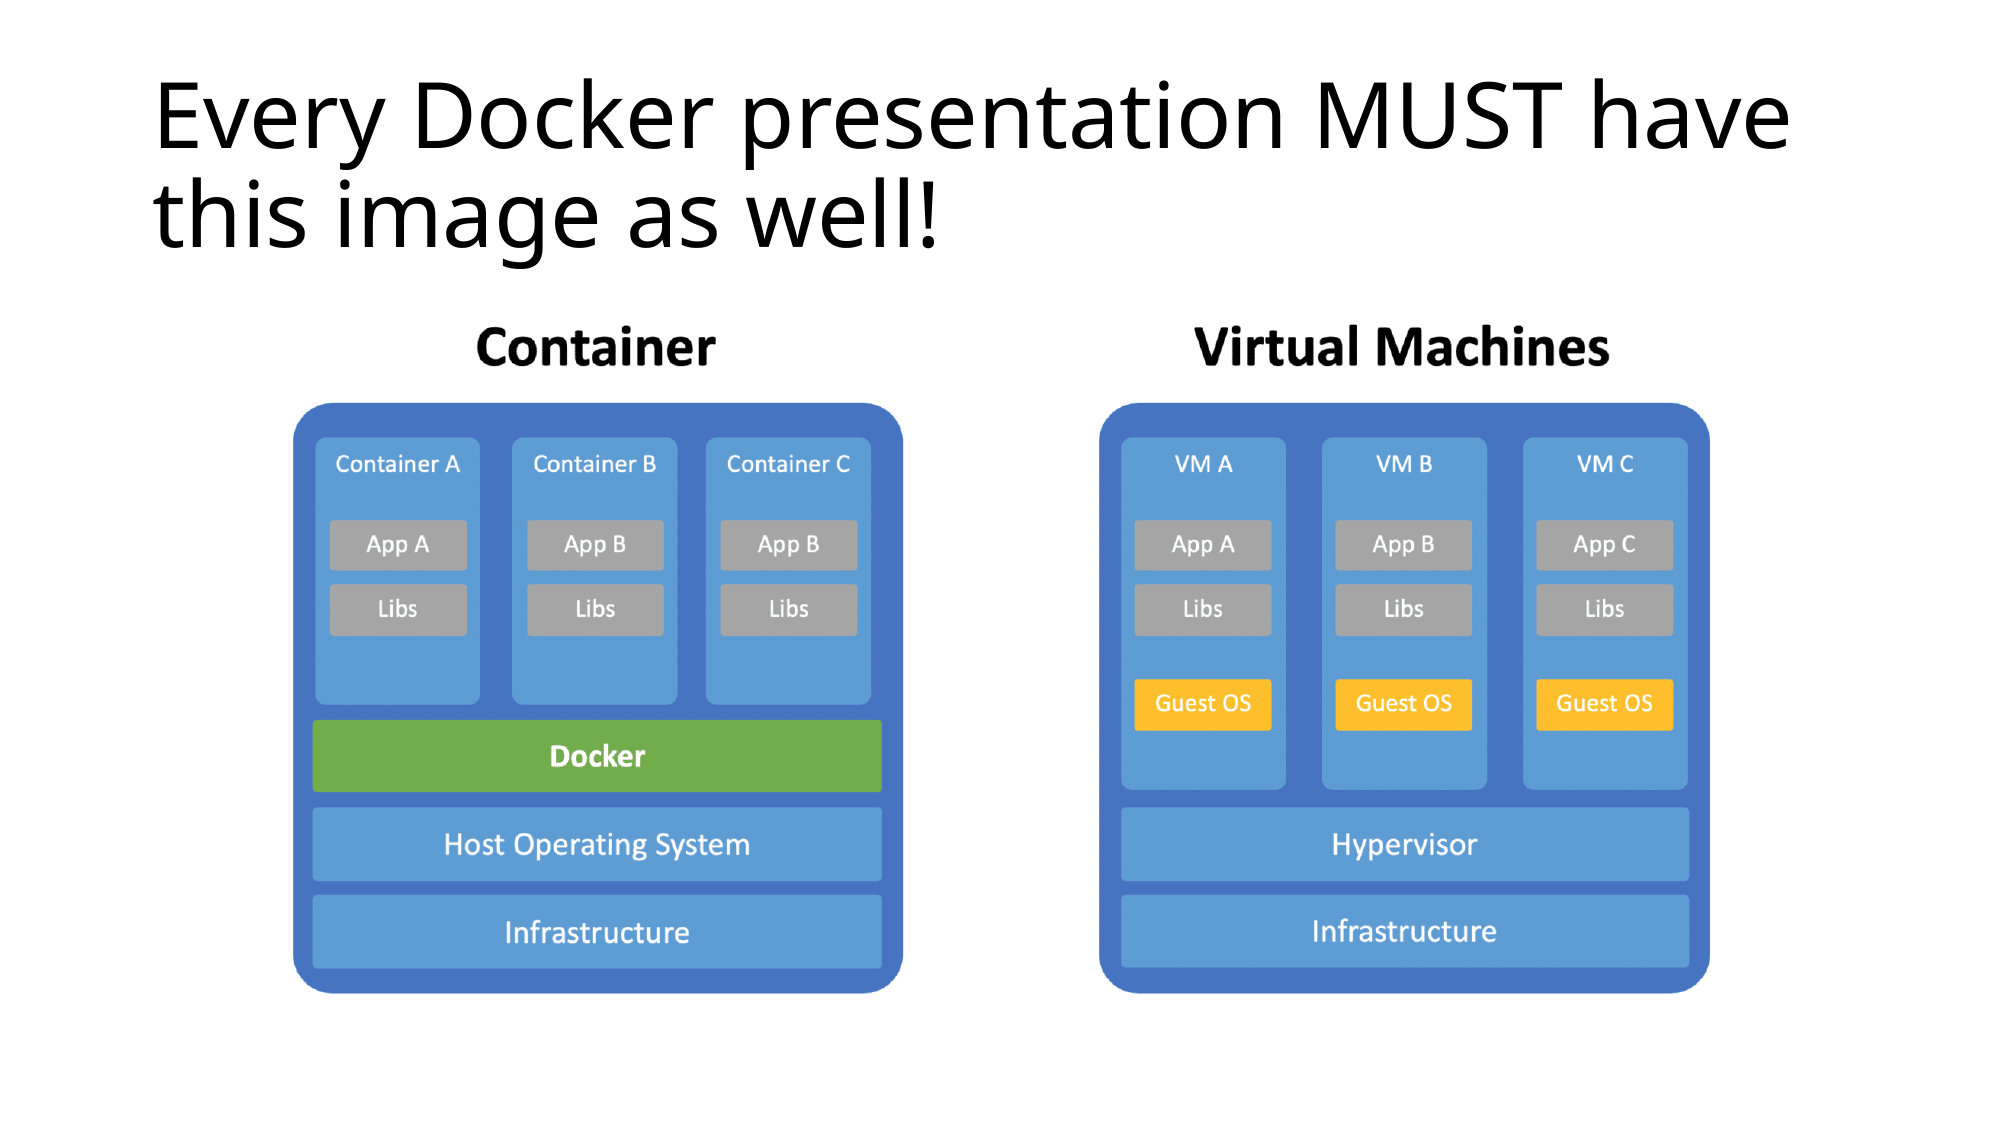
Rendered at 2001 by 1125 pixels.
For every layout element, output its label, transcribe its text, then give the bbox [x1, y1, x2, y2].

title Every Docker presentation MUST have this image as well! [137, 59, 1863, 278]
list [268, 299, 1732, 1014]
